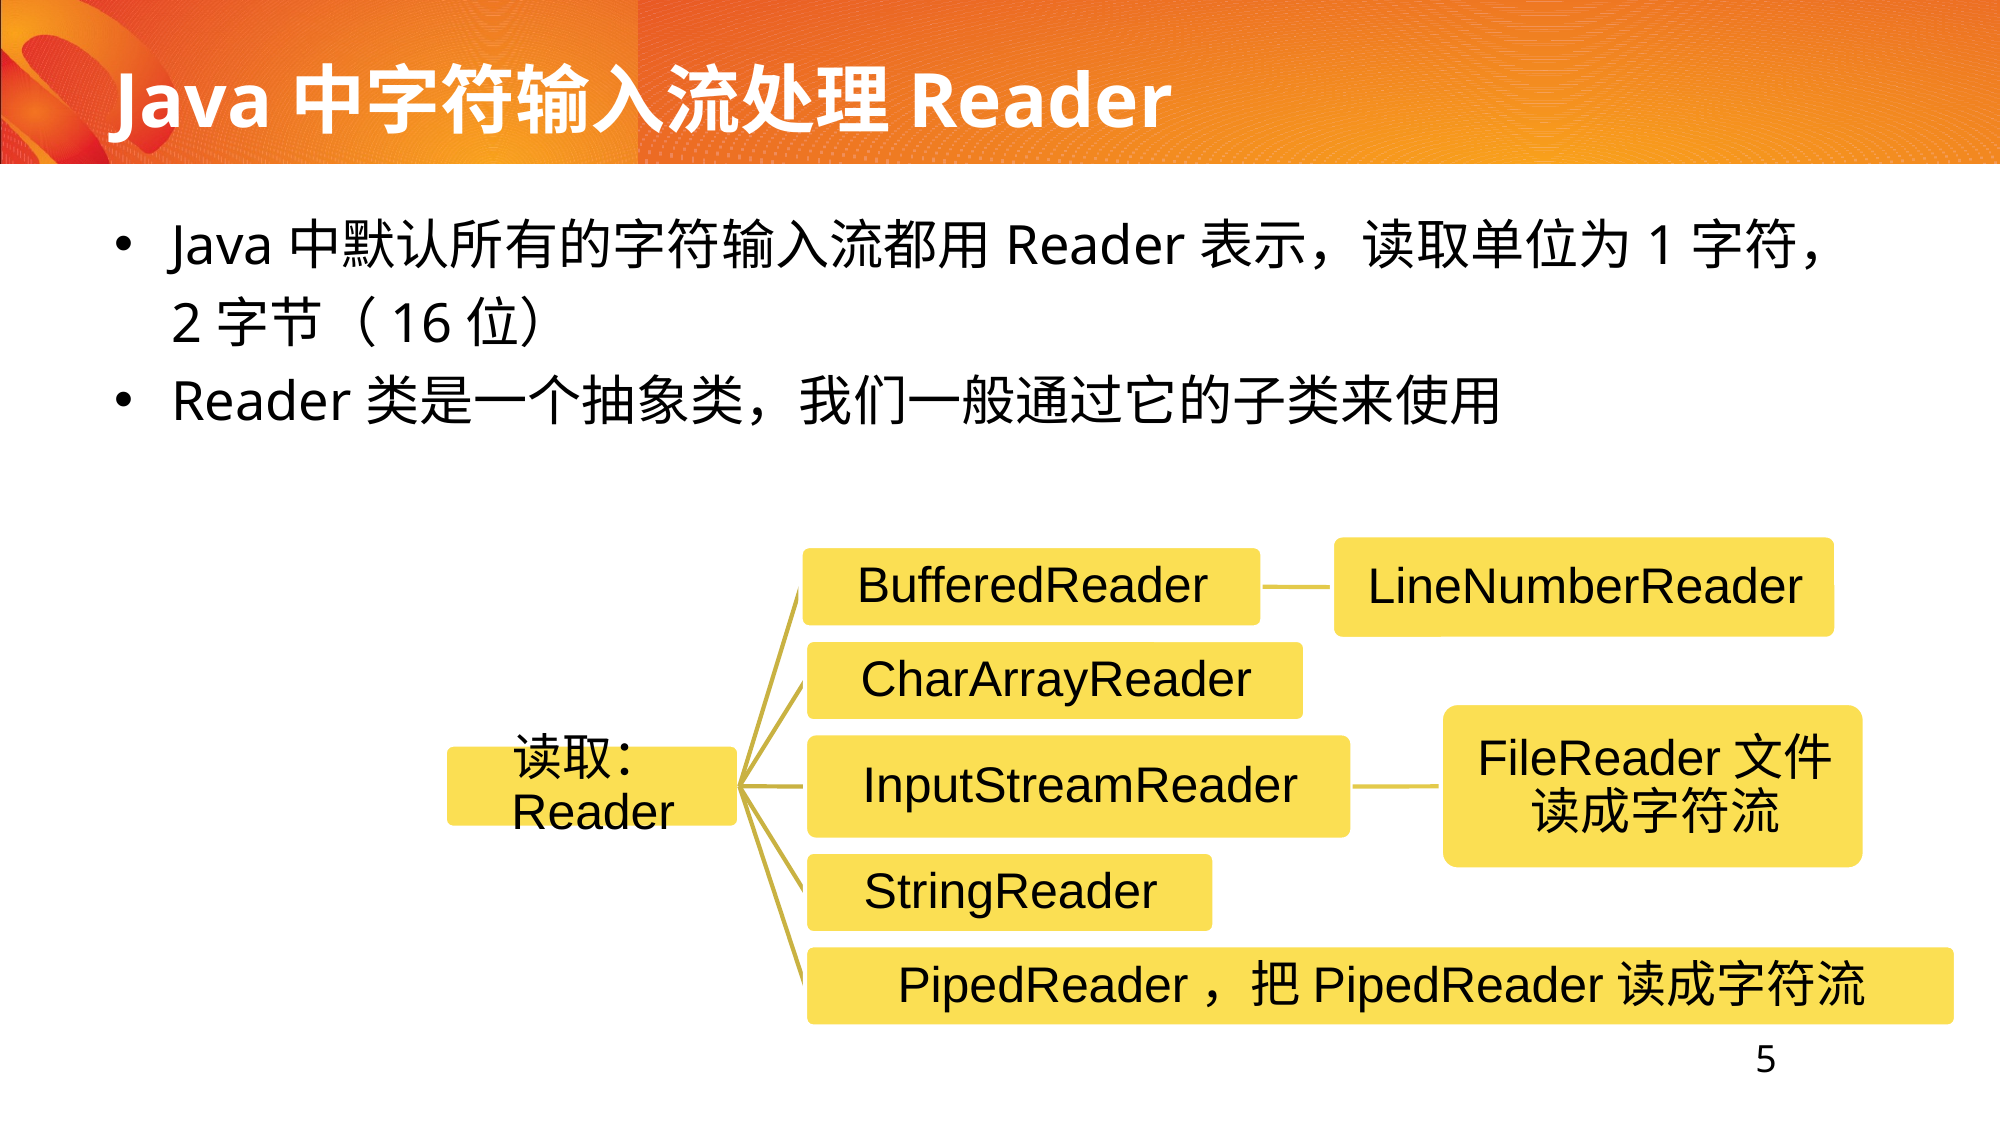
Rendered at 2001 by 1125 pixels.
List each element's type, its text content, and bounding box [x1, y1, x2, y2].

picture [0, 0, 2000, 164]
list Java中默认所有的字符输入流都用Reader表示，读取单位为1字符，2字节（16位） Reader类是一个抽象类，我们一般通过它的子类来使用 [99, 190, 1900, 1005]
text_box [444, 503, 1957, 1059]
title Java中字符输入流处理Reader [99, 45, 1900, 167]
